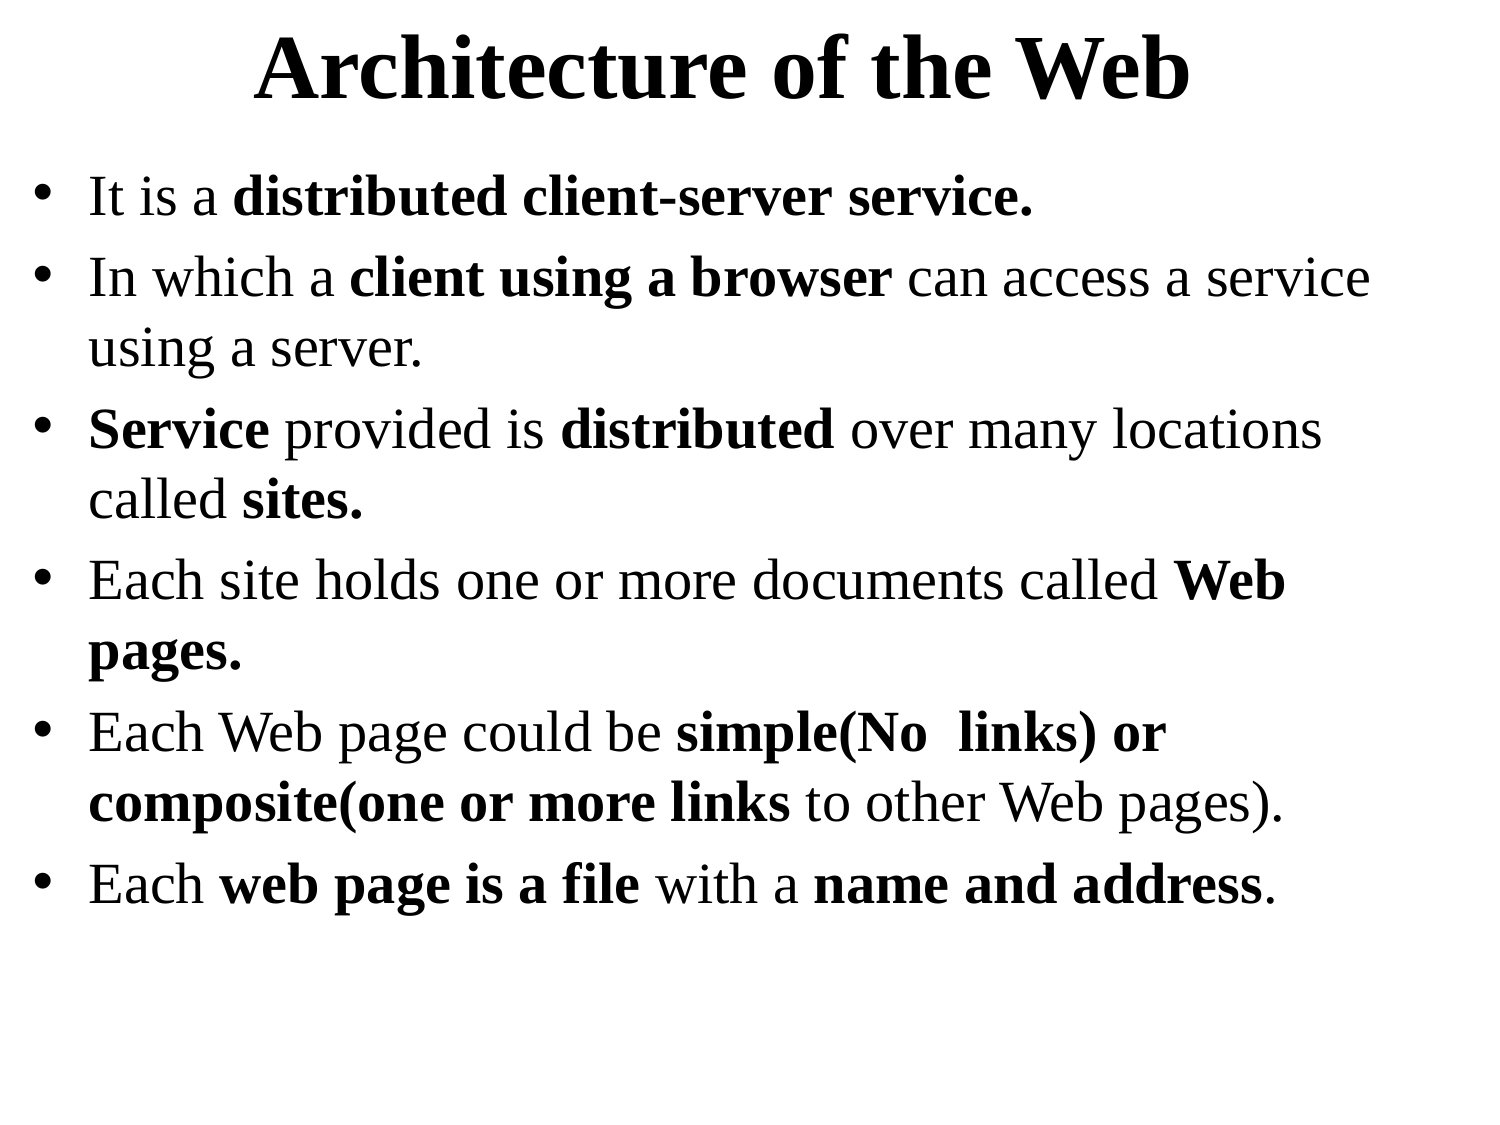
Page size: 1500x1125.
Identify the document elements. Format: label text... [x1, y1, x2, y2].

list It is a distributed client-server service. In which a client using a browser can access a service using a server. Service provided is distributed over many locations called sites. Each site holds one or more documents called Web pages. Each Web page could be simple(No links) or composite(one or more links to other Web pages). Each web page is a file with a name and address. [17, 149, 1425, 1125]
title Architecture of the Web [0, 0, 1447, 149]
